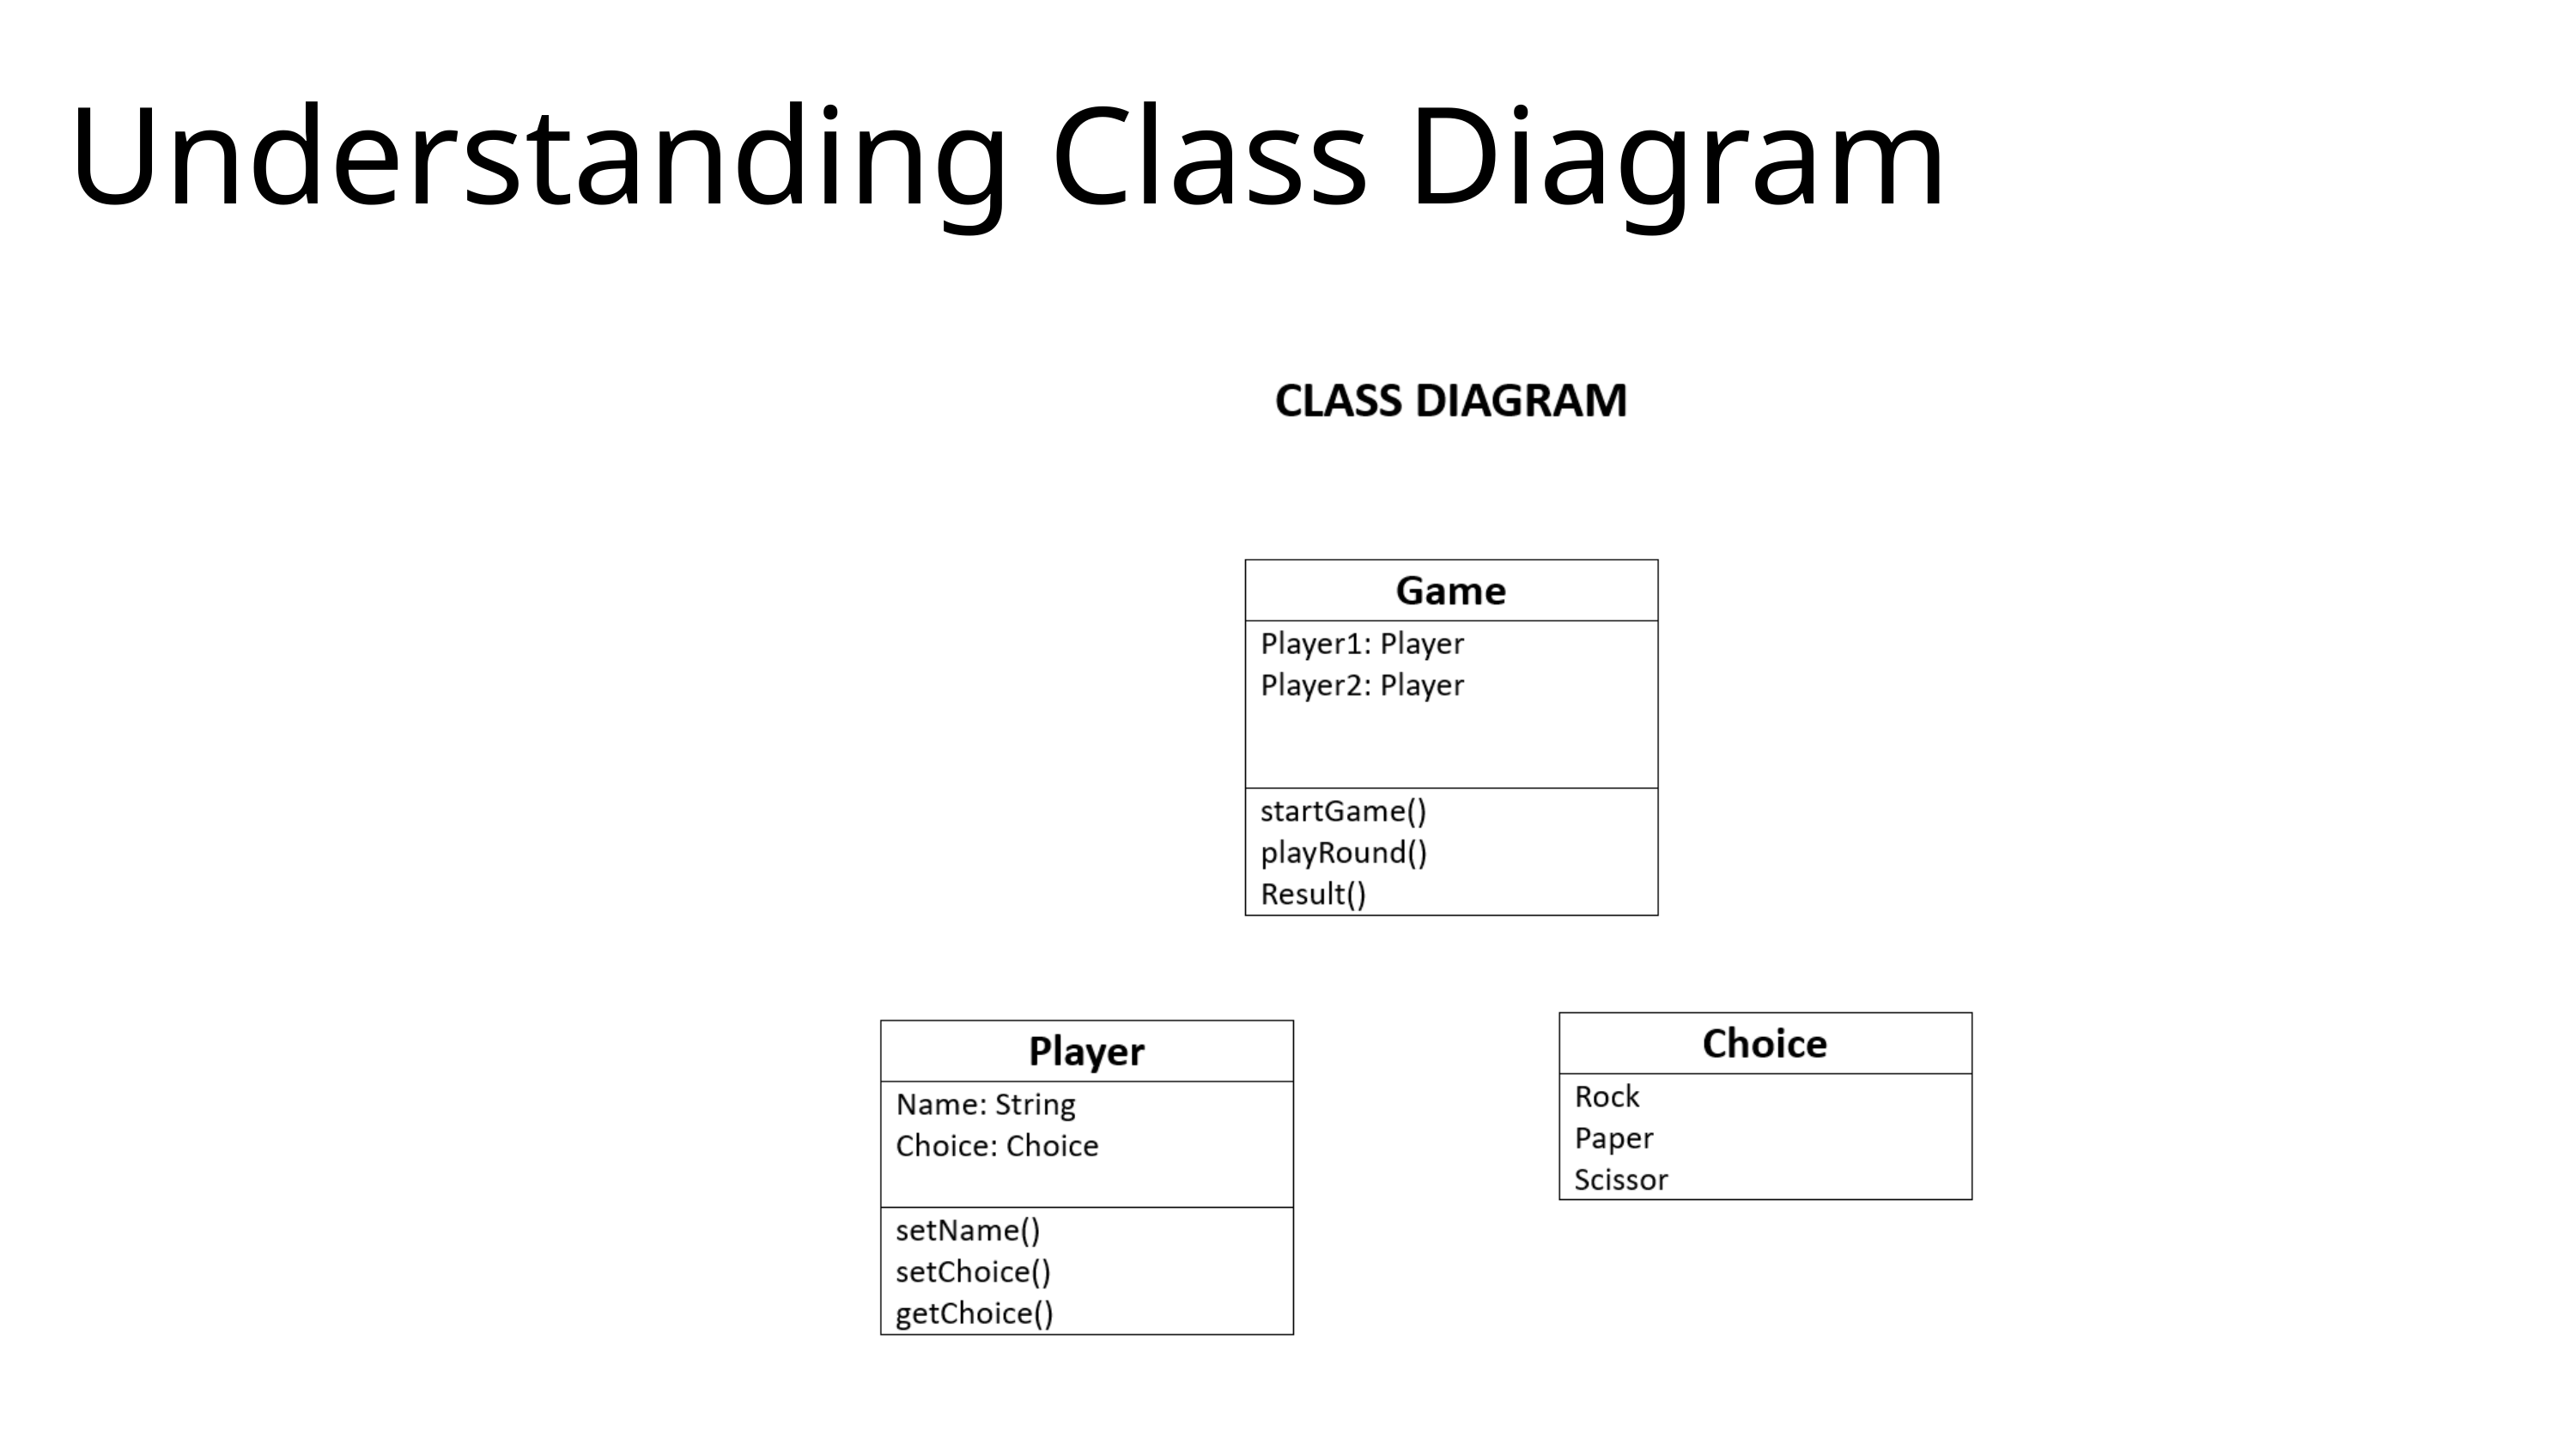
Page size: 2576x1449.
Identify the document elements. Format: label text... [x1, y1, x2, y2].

text_box Understanding Class Diagram [0, 42, 2052, 231]
text_box [661, 340, 2052, 1364]
